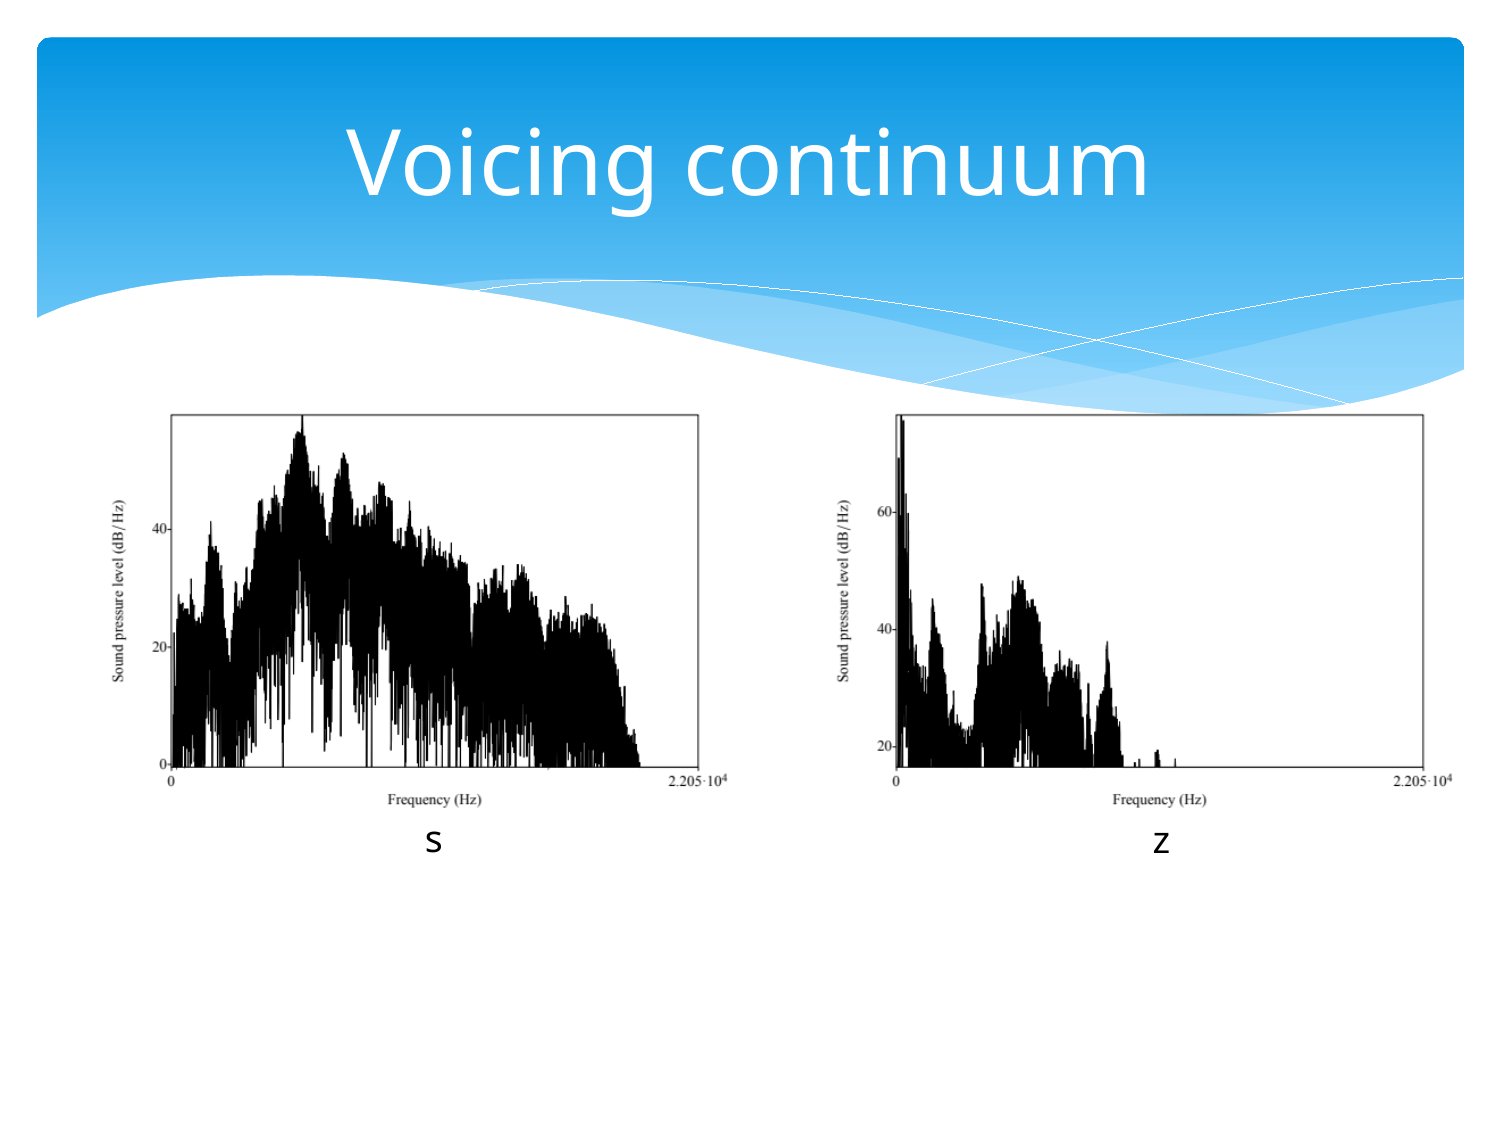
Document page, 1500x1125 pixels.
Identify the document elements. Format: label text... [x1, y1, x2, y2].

title Voicing continuum [75, 55, 1425, 261]
text_box s [410, 818, 458, 867]
picture [833, 372, 1485, 808]
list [0, 372, 832, 808]
text_box z [1137, 818, 1186, 869]
